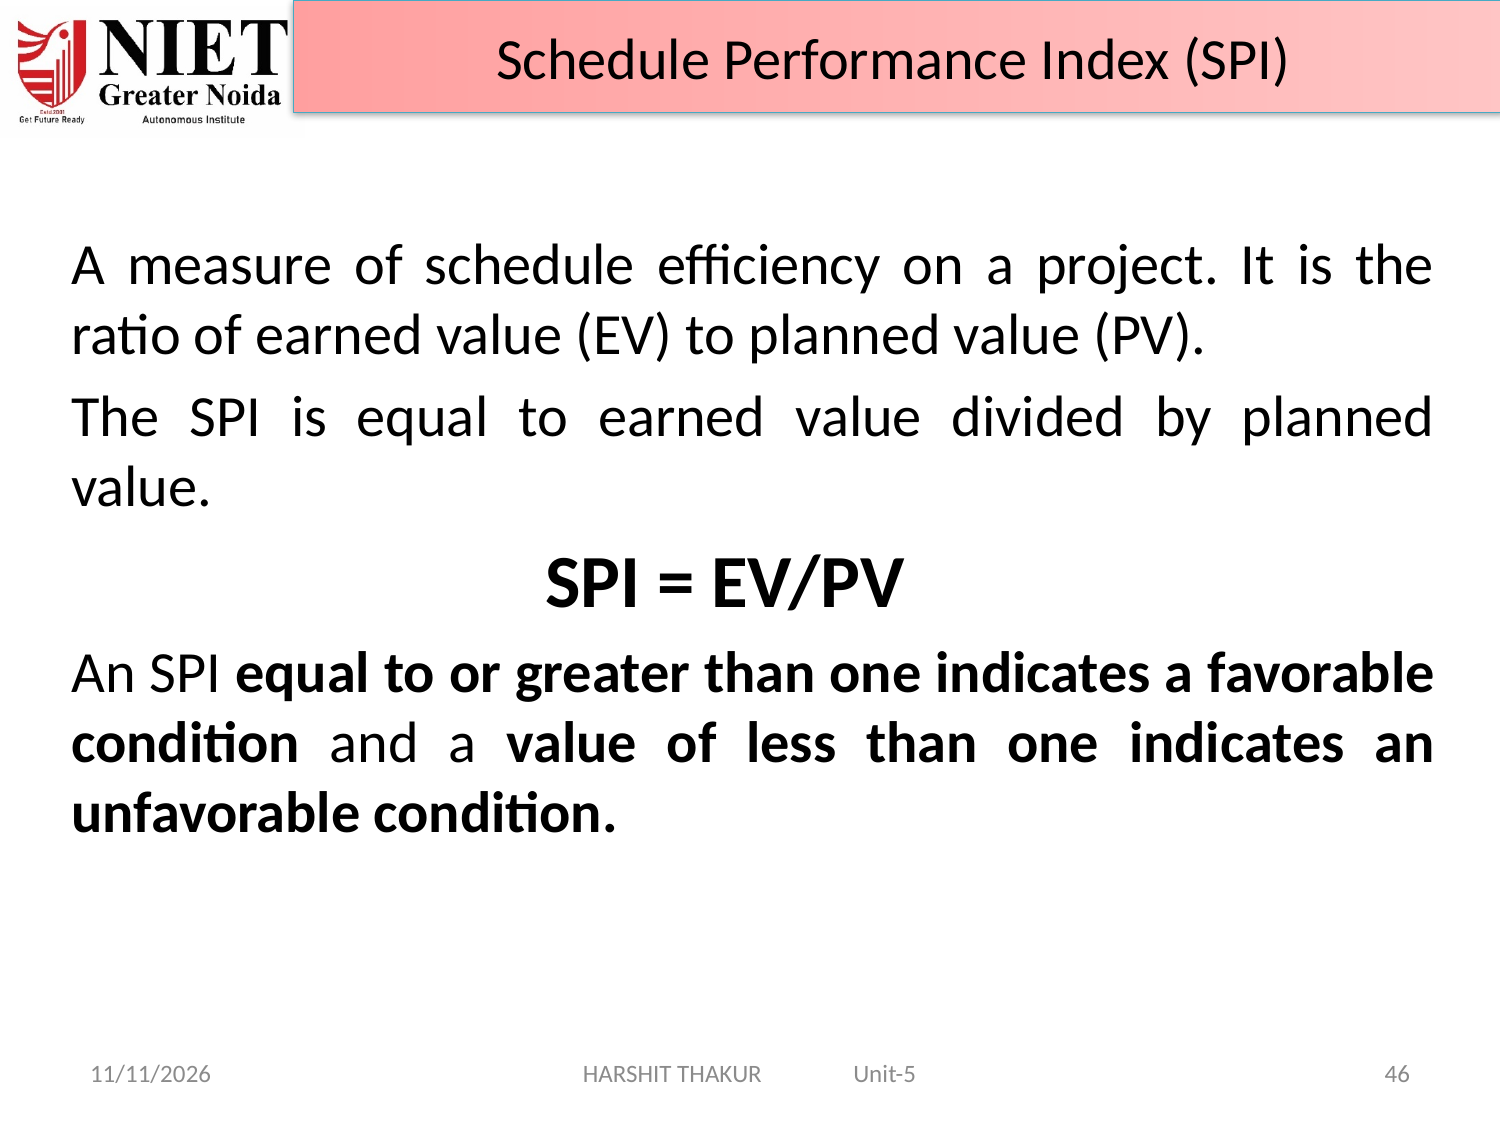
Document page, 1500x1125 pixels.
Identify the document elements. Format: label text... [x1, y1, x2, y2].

slide_number 46 [1074, 1050, 1425, 1103]
footer HARSHIT THAKUR Unit-5 [512, 1050, 988, 1103]
text_box Schedule Performance Index (SPI) [293, 0, 1500, 113]
list A measure of schedule efficiency on a project. It is the ratio of earned value (EV) to planned value (PV). The SPI is equal to earned value divided by planned value. SPI = EV/PV An SPI equal to or greater than one indicates a favorable condition and a value of less than one indicates an unfavorable condition. [0, 137, 1450, 1050]
picture [0, 6, 305, 137]
slide_number 14-Jun-24 [75, 1050, 425, 1103]
